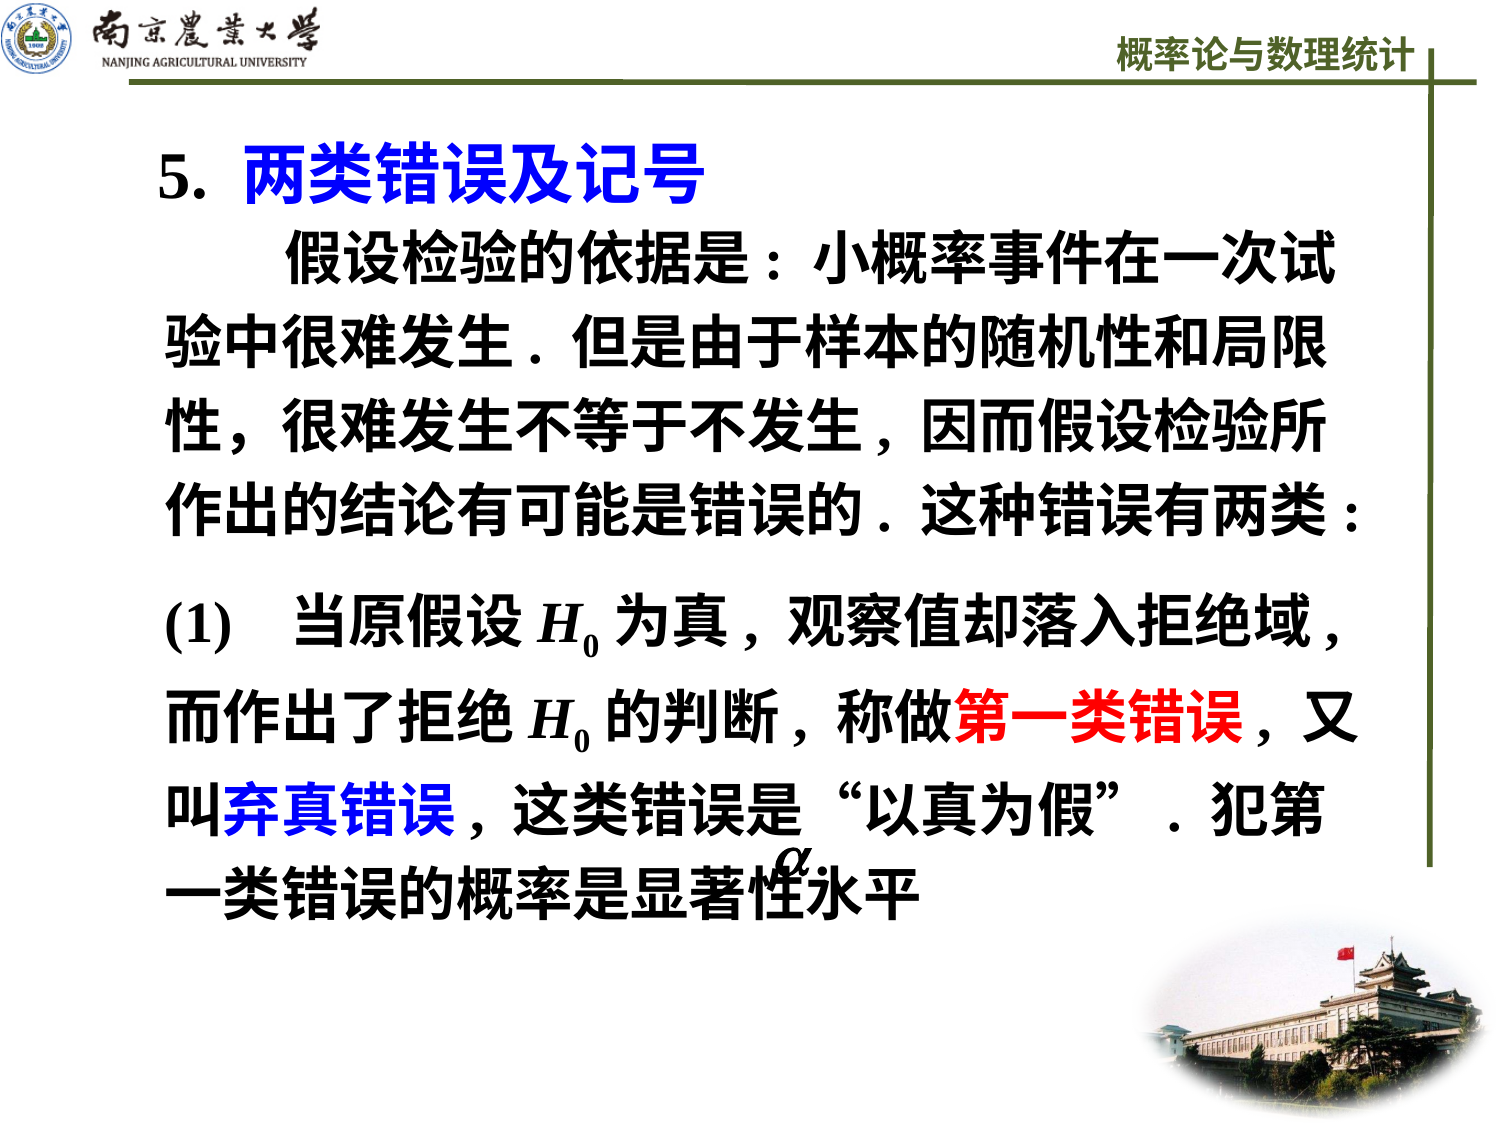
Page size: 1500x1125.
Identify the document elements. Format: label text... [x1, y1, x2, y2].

picture [0, 0, 332, 77]
text_box 假设检验的依据是: 小概率事件在一次试验中很难发生. 但是由于样本的随机性和局限性，很难发生不等于不发生, 因而假设检验所作出的结论有可能是错误的. 这种错误有两类: [150, 199, 1388, 551]
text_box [773, 843, 832, 882]
picture [1161, 935, 1467, 1094]
text_box (1) 当原假设H0为真, 观察值却落入拒绝域, 而作出了拒绝H0的判断, 称做第一类错误, 又叫弃真错误, 这类错误是“以真为假”. 犯第一类错误的概率是显著性水平 [150, 560, 1388, 935]
text_box 5. 两类错误及记号 [143, 124, 963, 220]
